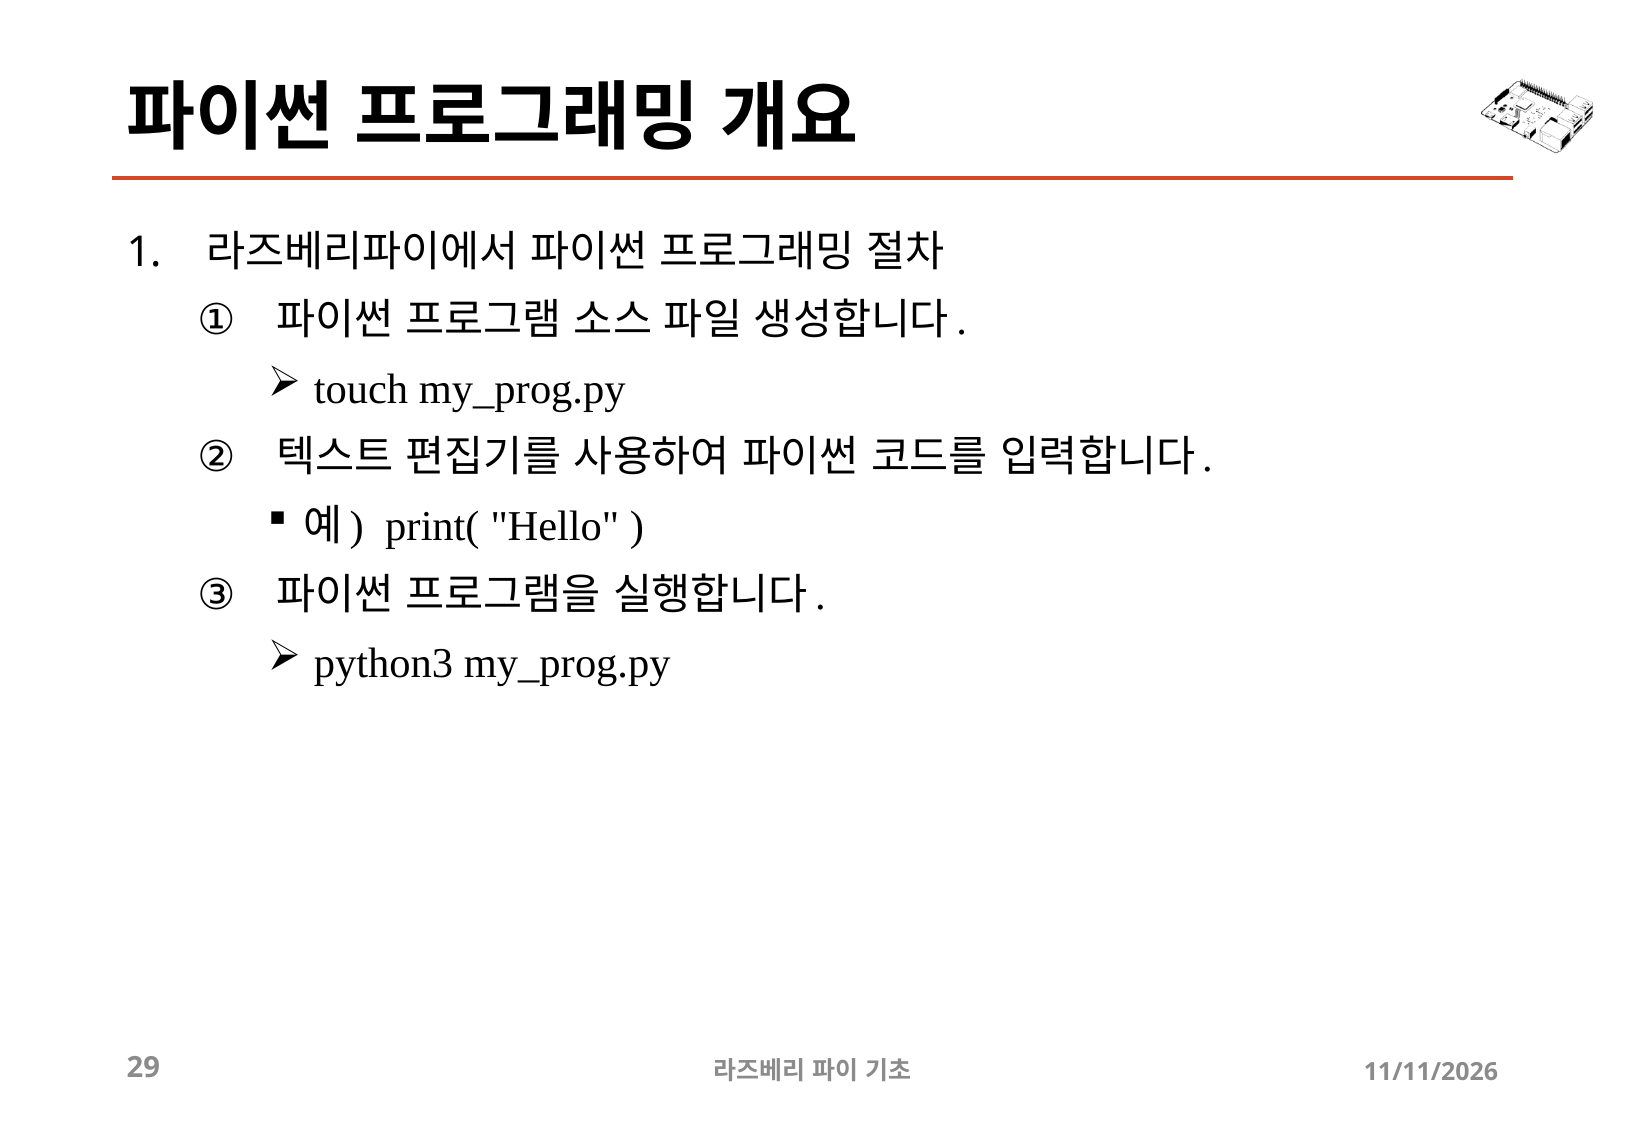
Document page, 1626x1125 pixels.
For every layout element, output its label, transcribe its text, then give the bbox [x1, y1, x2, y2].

title 파이썬 프로그래밍 개요 [111, 59, 1434, 179]
footer 라즈베리 파이 기초 [538, 1042, 1087, 1103]
slide_number 29 [111, 1038, 261, 1098]
list 라즈베리파이에서 파이썬 프로그래밍 절차 파이썬 프로그램 소스 파일 생성합니다. touch my_prog.py 텍스트 편집기를 사용하여 파이썬 코드를 입력합니다. 예) print( "Hello" ) 파이썬 프로그램을 실행합니다. python3 my_prog.py [111, 205, 1514, 697]
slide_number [1322, 1042, 1514, 1103]
picture [1481, 59, 1593, 172]
